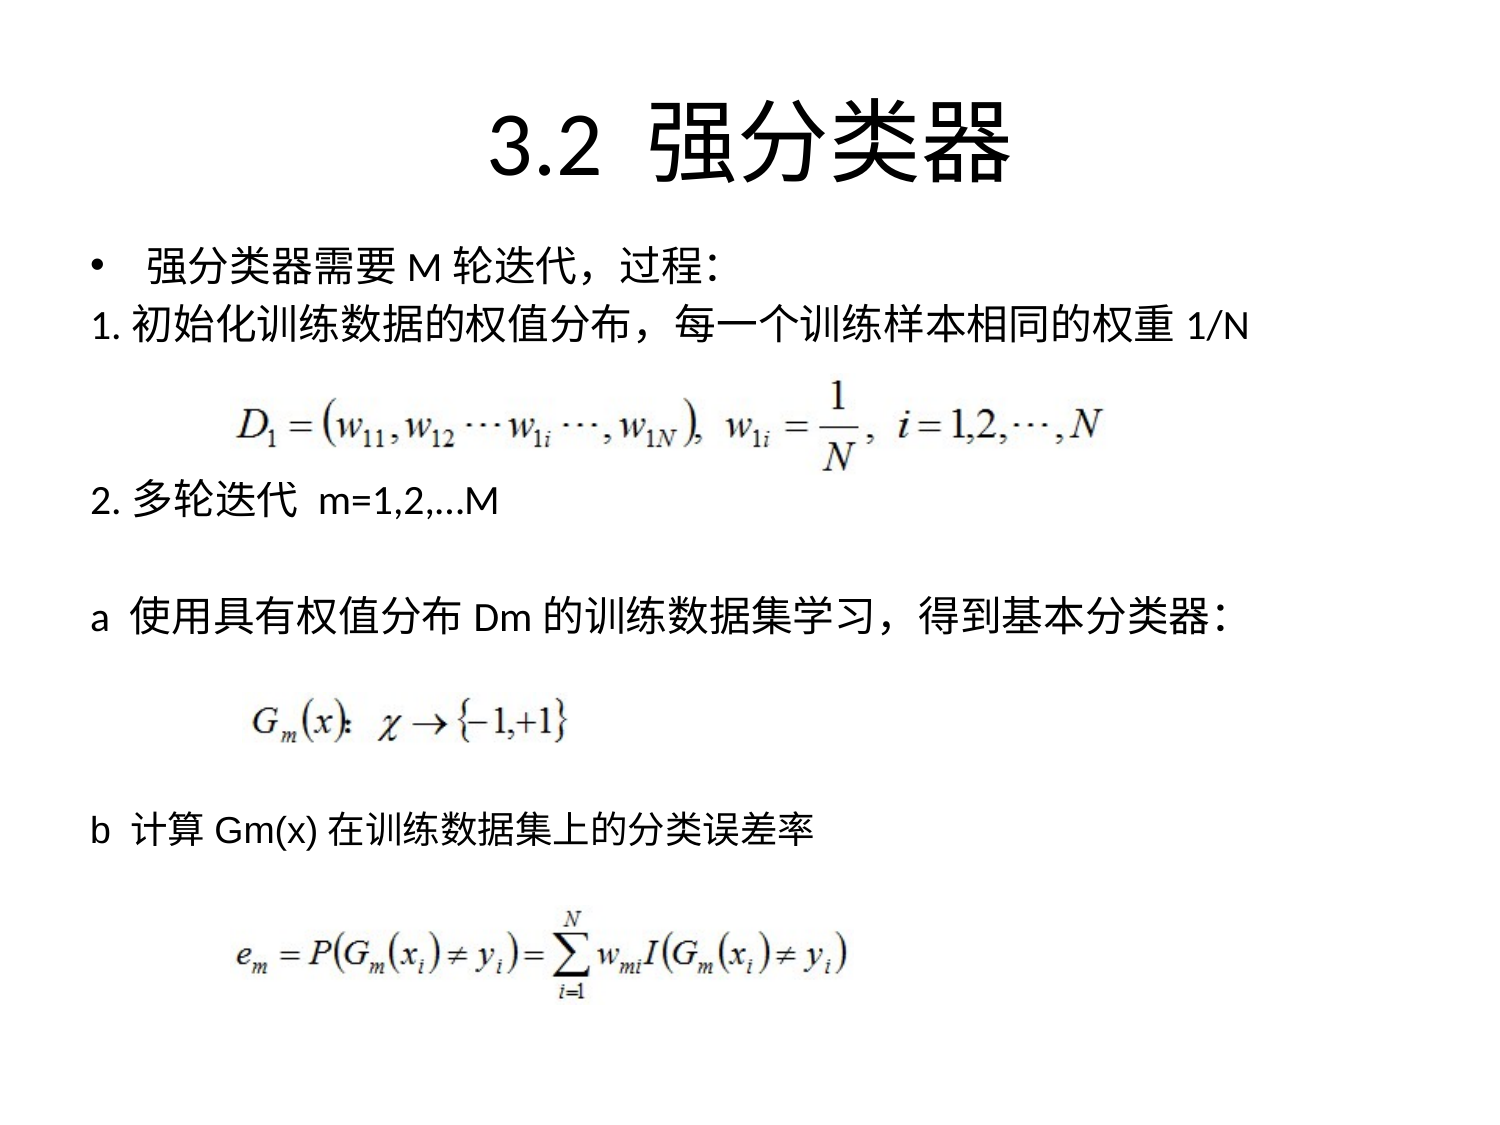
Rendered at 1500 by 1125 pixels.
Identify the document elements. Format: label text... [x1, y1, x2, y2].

text_box b 计算Gm(x)在训练数据集上的分类误差率 [64, 798, 1424, 904]
picture [241, 692, 574, 749]
title 3.2 强分类器 [75, 45, 1425, 231]
list 强分类器需要M轮迭代，过程： 1.初始化训练数据的权值分布，每一个训练样本相同的权重1/N 2.多轮迭代 m=1,2,…M a 使用具有权值分布Dm的训练数据集学习，得到基本分类器： [75, 231, 1425, 1005]
picture [229, 373, 1109, 482]
picture [229, 904, 854, 1006]
